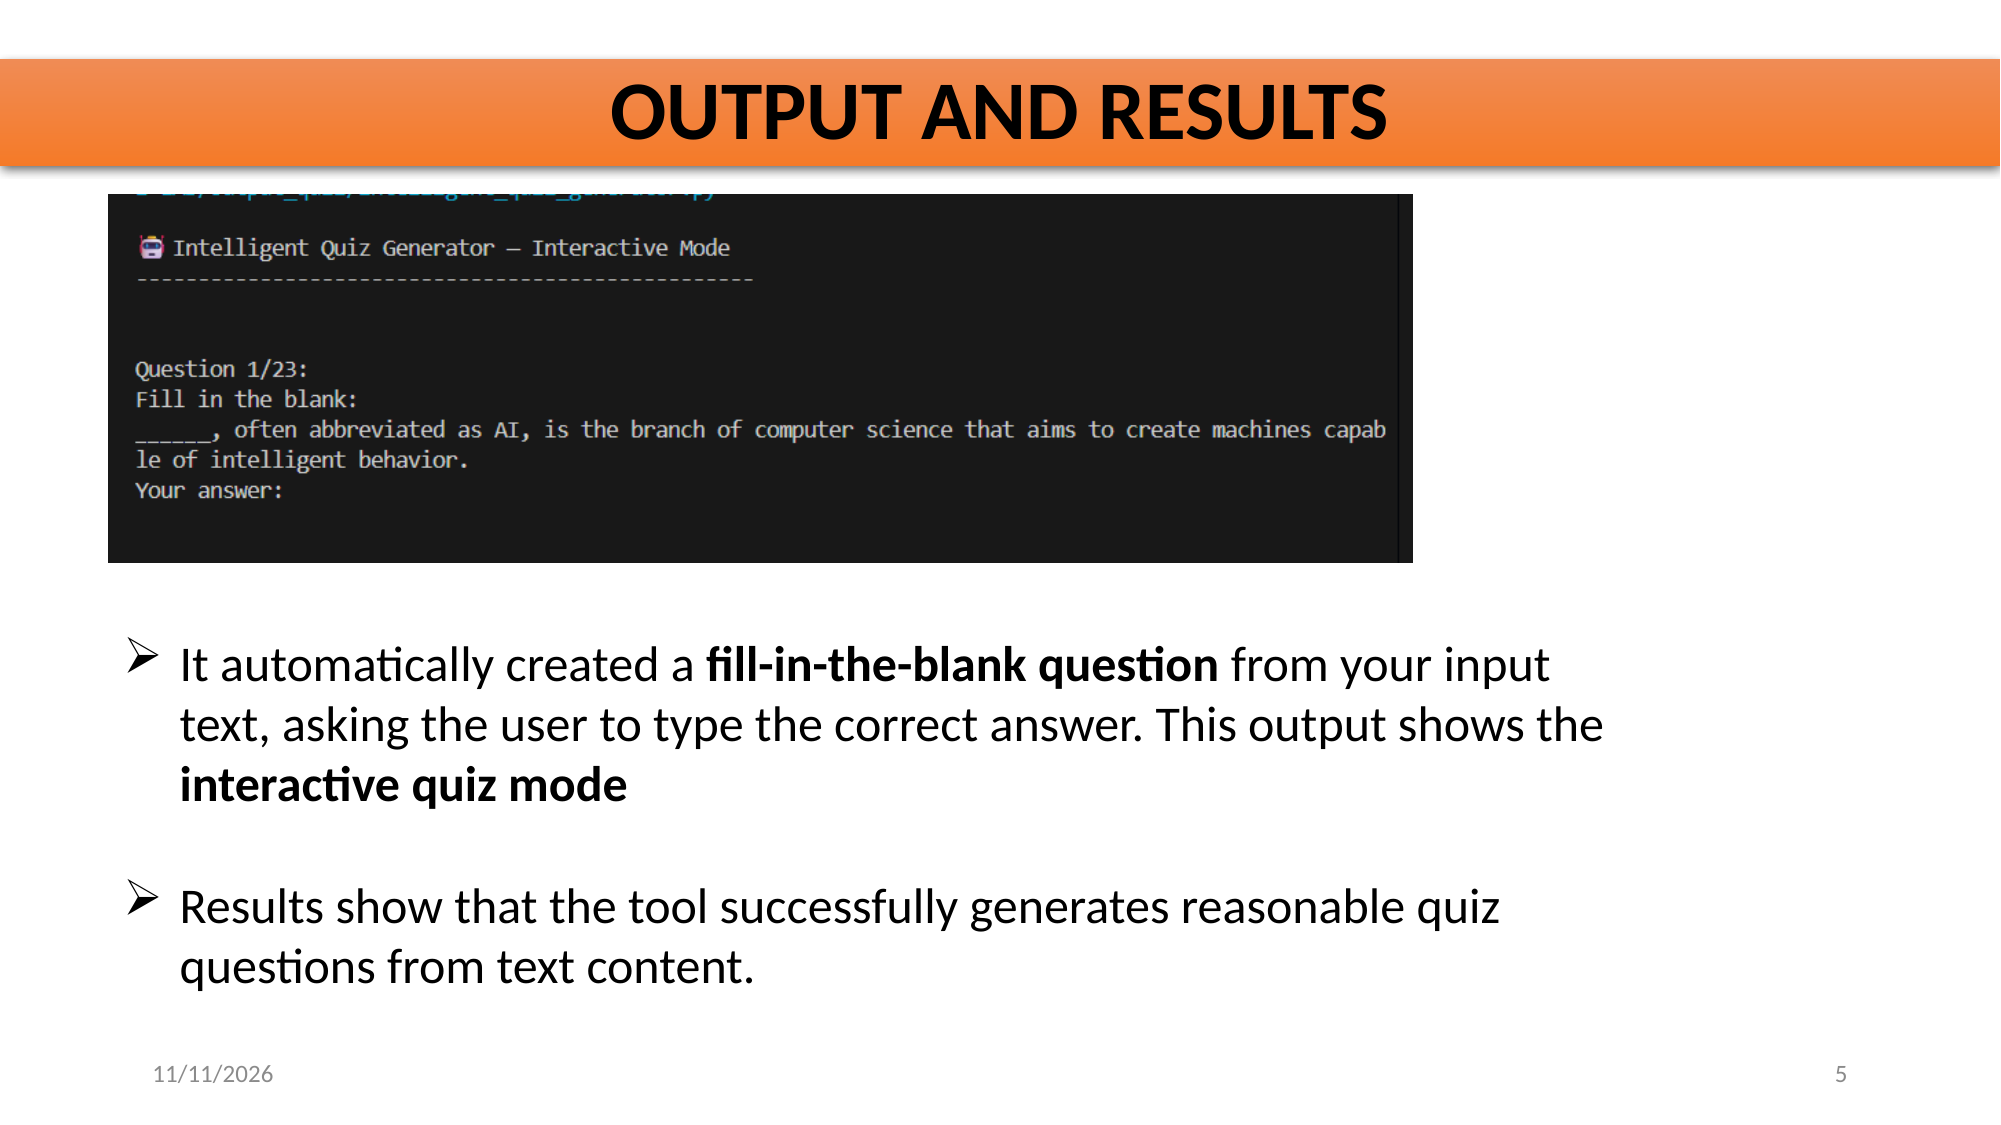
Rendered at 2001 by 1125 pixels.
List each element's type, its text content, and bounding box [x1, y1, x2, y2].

slide_number 5 [1412, 1042, 1863, 1103]
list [108, 194, 1413, 563]
text_box Results show that the tool successfully generates reasonable quiz questions from text content. [108, 866, 1655, 1002]
text_box It automatically created a fill-in-the-blank question from your input text, asking the user to type the correct answer. This output shows the interactive quiz mode [108, 623, 1655, 819]
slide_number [137, 1042, 588, 1103]
title OUTPUT AND RESULTS [0, 59, 2000, 166]
